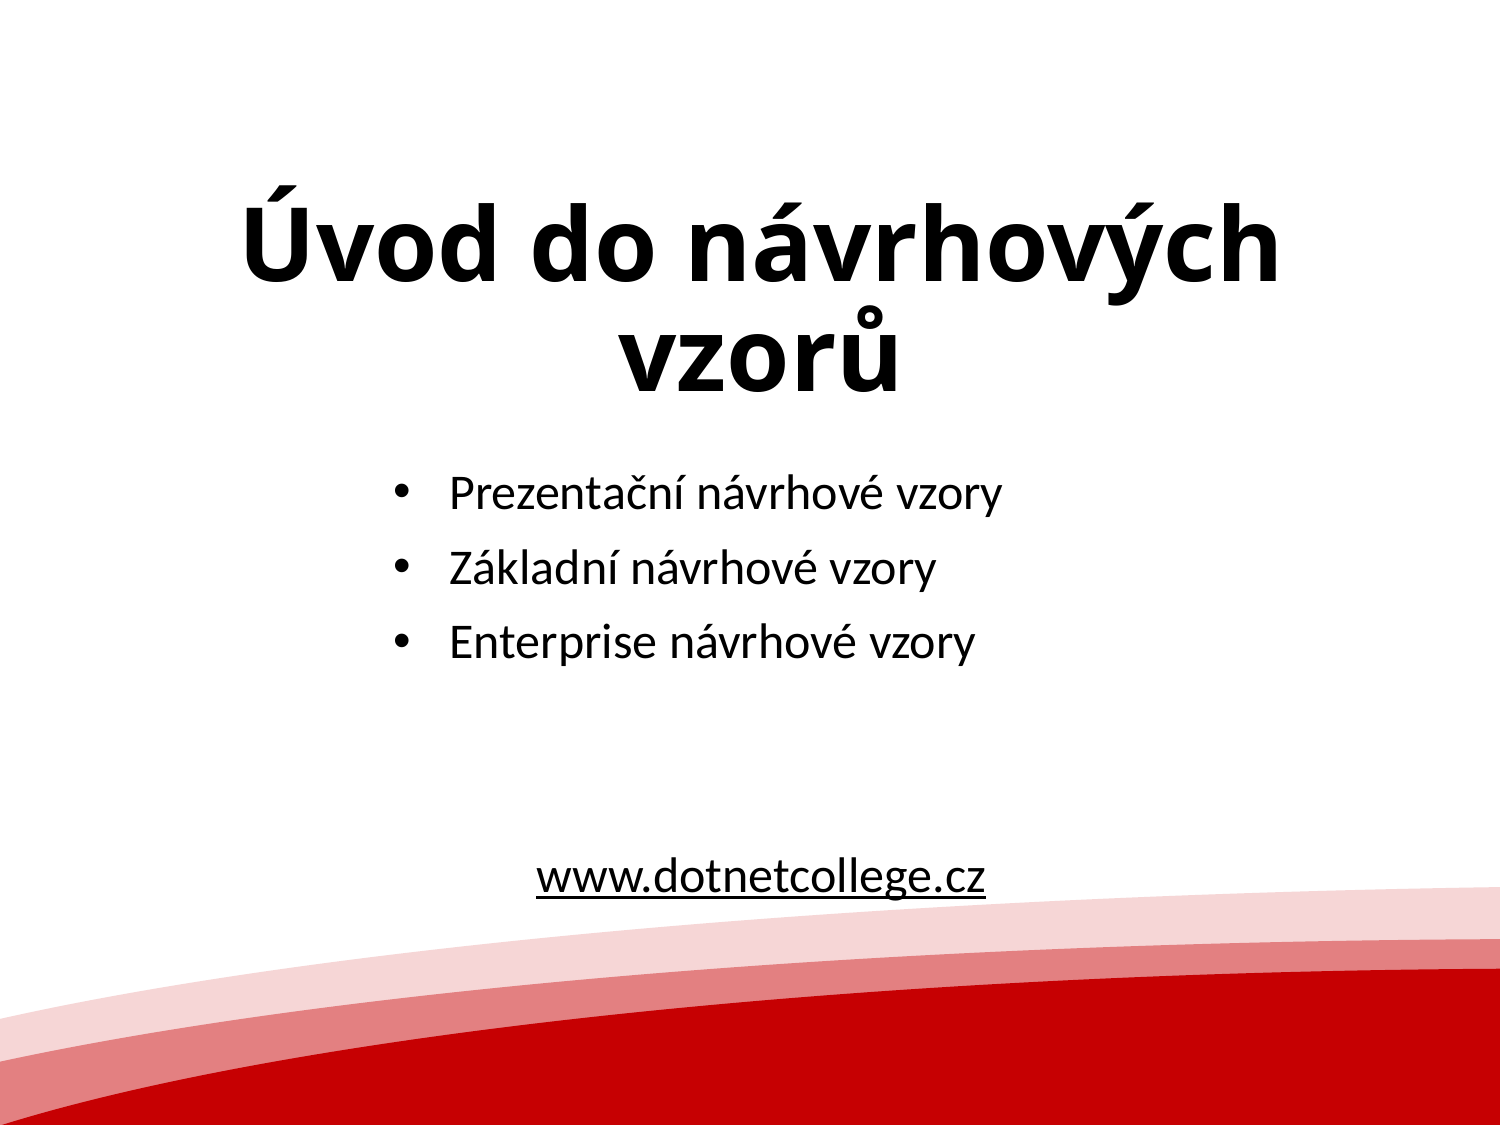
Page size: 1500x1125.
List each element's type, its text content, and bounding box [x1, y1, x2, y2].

subtitle Prezentační návrhové vzory Základní návrhové vzory Enterprise návrhové vzory [378, 458, 1145, 805]
title Úvod do návrhových vzorů [123, 184, 1399, 422]
text_box www.dotnetcollege.cz [518, 841, 1005, 1055]
